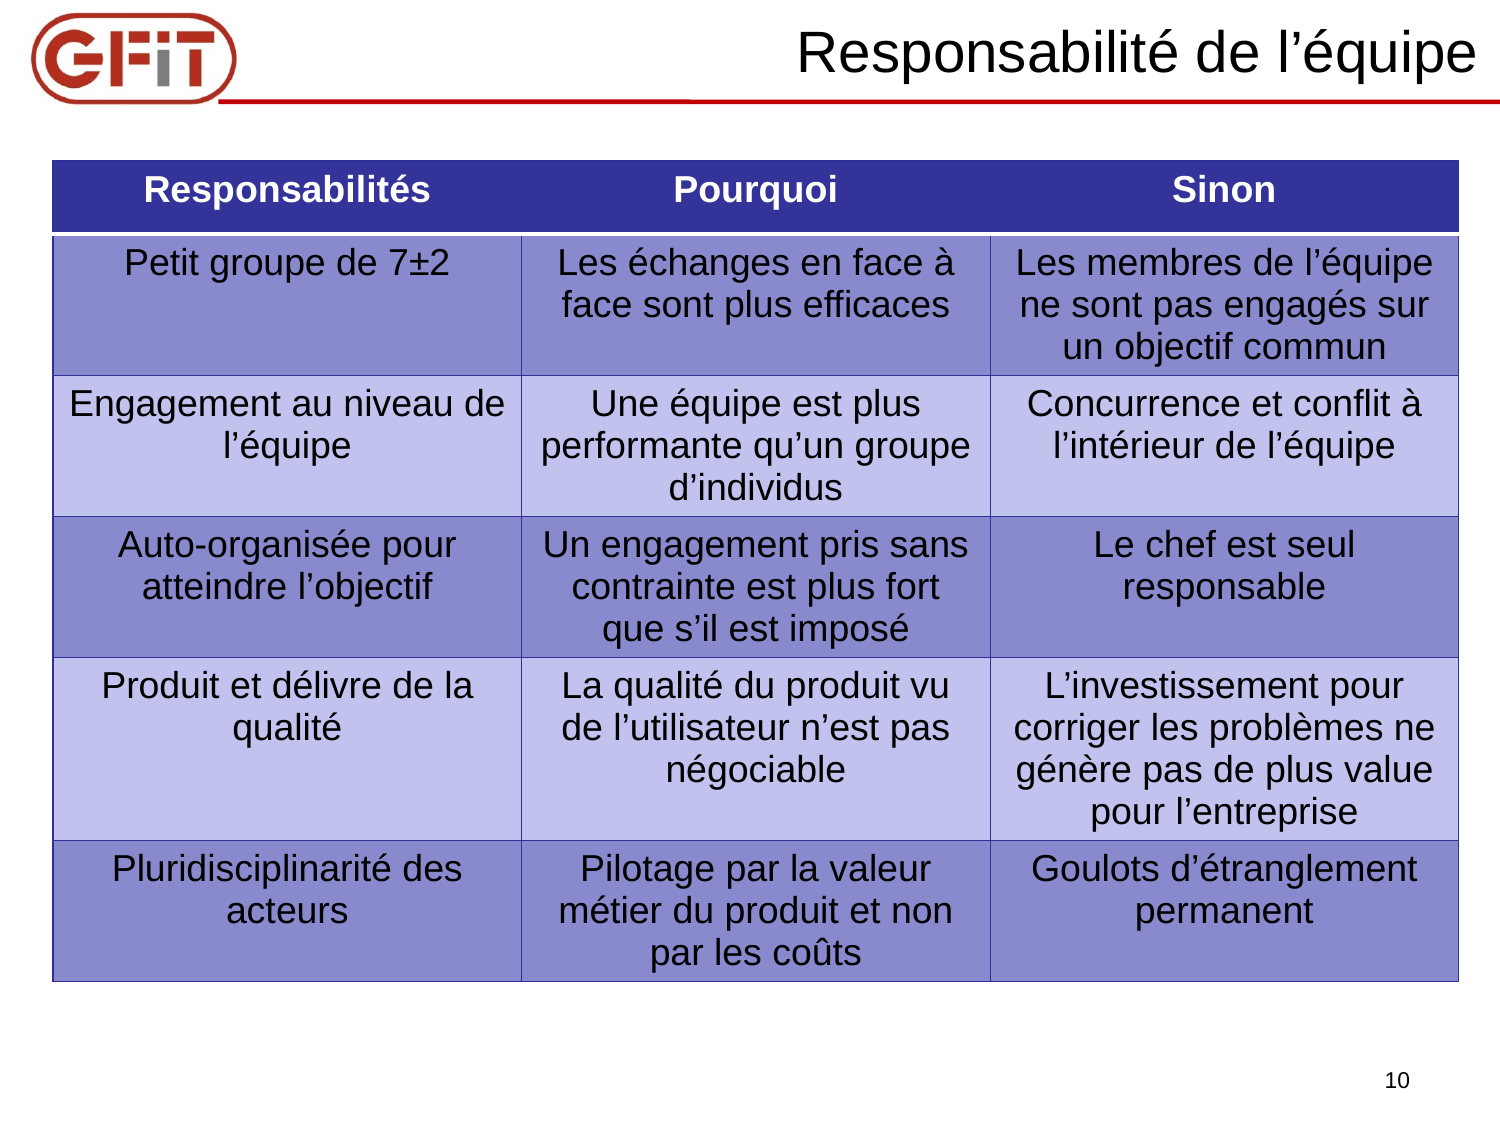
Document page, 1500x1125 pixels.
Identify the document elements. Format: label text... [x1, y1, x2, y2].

table_cell Un engagement pris sans contrainte est plus fort que s’il est imposé [522, 517, 990, 657]
title Responsabilité de l’équipe [348, 0, 1495, 102]
table_cell Le chef est seul responsable [991, 517, 1458, 657]
table_cell Engagement au niveau de l’équipe [54, 376, 521, 516]
table_header Pourquoi [522, 162, 990, 232]
table_cell Petit groupe de 7±2 [54, 236, 521, 375]
slide_number 10 [1074, 1058, 1425, 1103]
table_header Sinon [991, 162, 1458, 232]
table_cell La qualité du produit vu de l’utilisateur n’est pas négociable [522, 658, 990, 840]
table_cell Produit et délivre de la qualité [54, 658, 521, 840]
table_cell Les échanges en face à face sont plus efficaces [522, 236, 990, 375]
table_cell Auto-organisée pour atteindre l’objectif [54, 517, 521, 657]
picture [26, 7, 243, 110]
table_header Responsabilités [54, 162, 521, 232]
table_cell Pluridisciplinarité des acteurs [54, 841, 521, 981]
table_cell L’investissement pour corriger les problèmes ne génère pas de plus value pour l’entreprise [991, 658, 1458, 840]
table_cell Concurrence et conflit à l’intérieur de l’équipe [991, 376, 1458, 516]
table_cell Pilotage par la valeur métier du produit et non par les coûts [522, 841, 990, 981]
table_cell Une équipe est plus performante qu’un groupe d’individus [522, 376, 990, 516]
table_cell Les membres de l’équipe ne sont pas engagés sur un objectif commun [991, 236, 1458, 375]
table_cell Goulots d’étranglement permanent [991, 841, 1458, 981]
